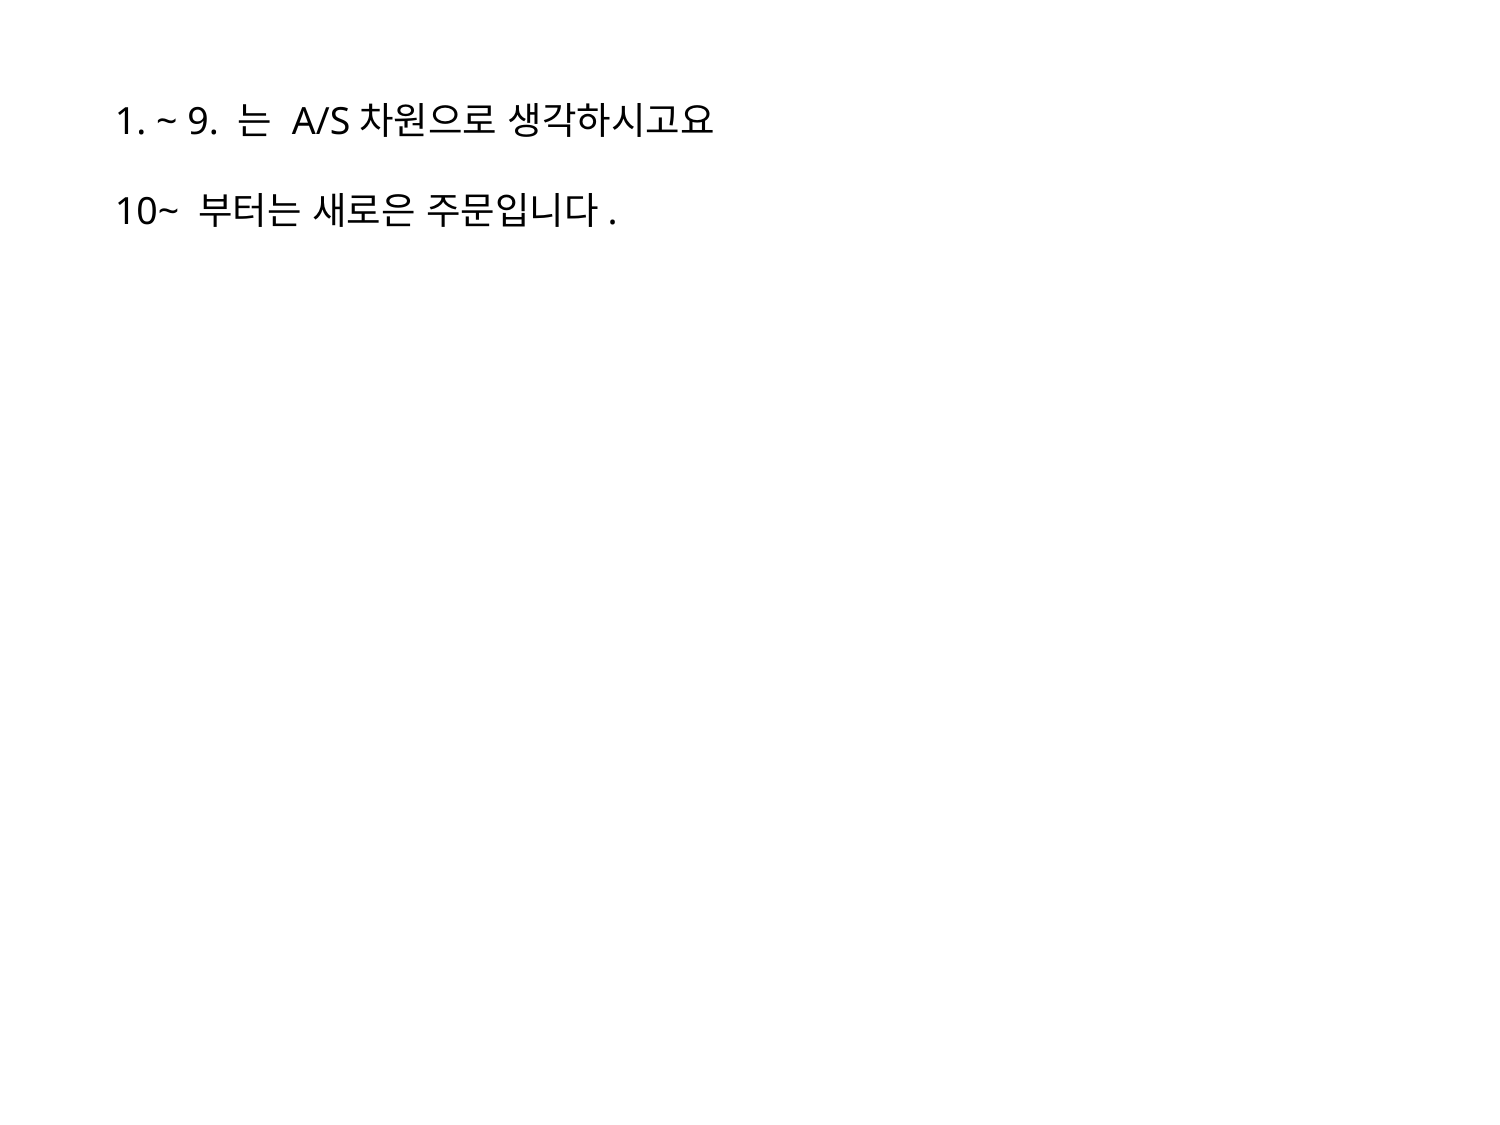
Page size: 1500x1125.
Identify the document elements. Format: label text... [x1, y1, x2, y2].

text_box 1. ~ 9. 는 A/S차원으로 생각하시고요 10~ 부터는 새로은 주문입니다. [100, 89, 1329, 240]
